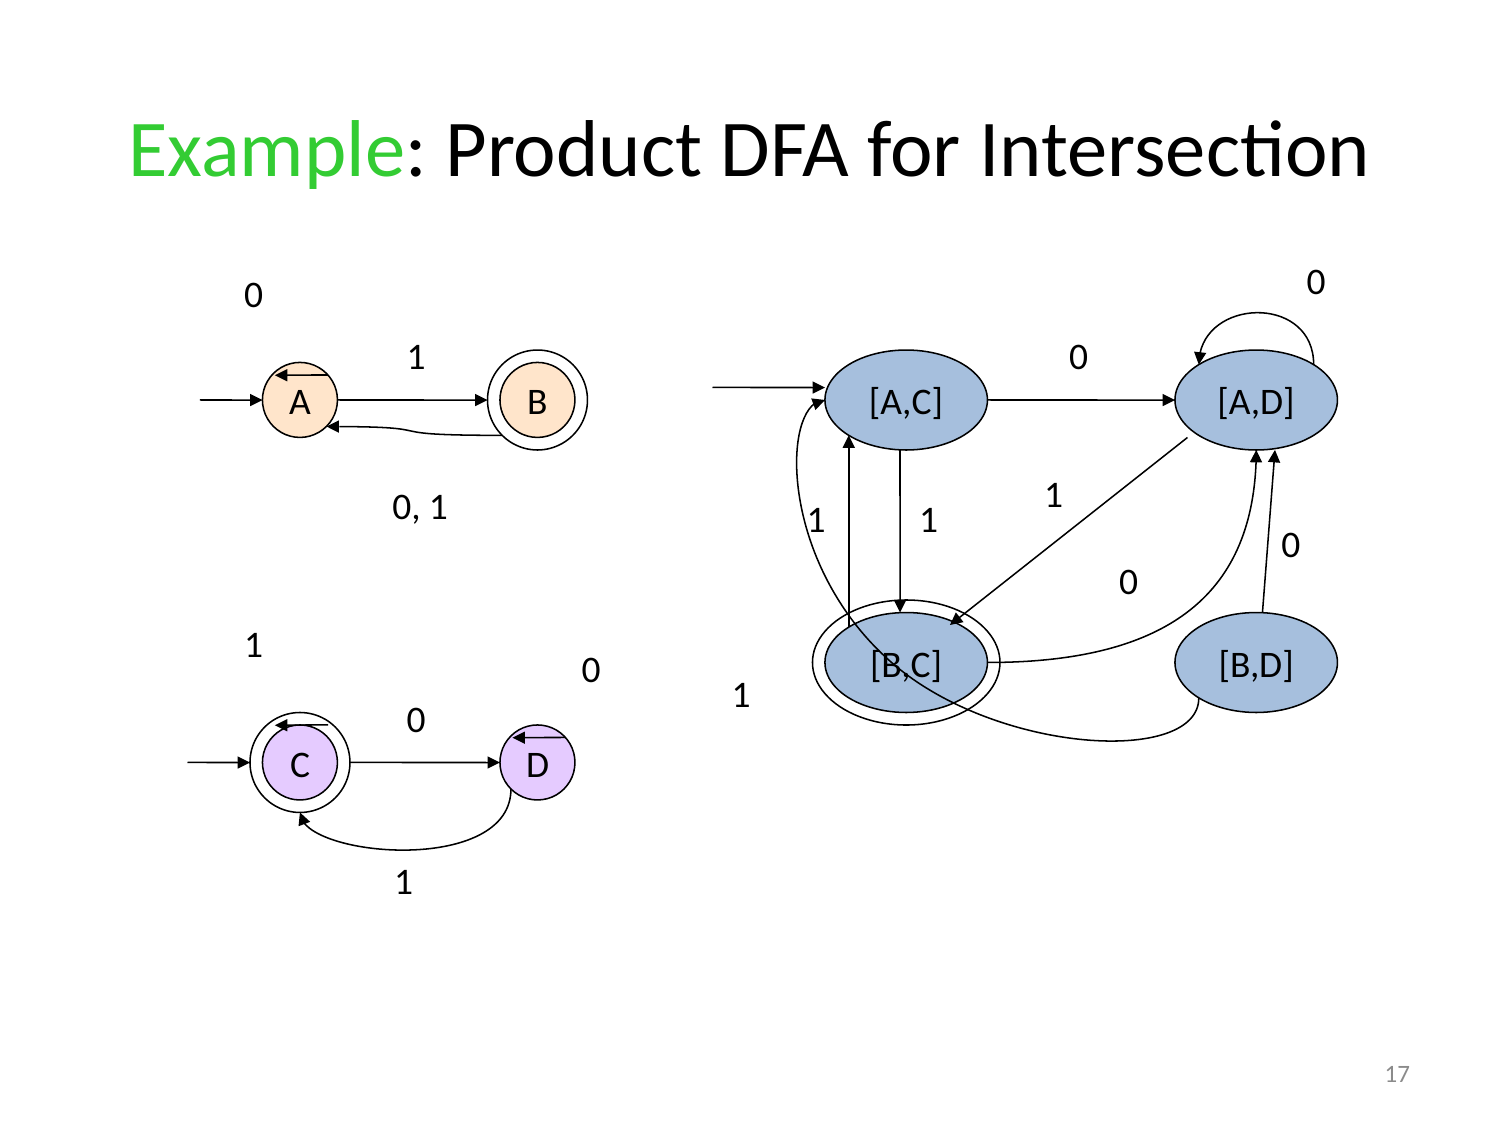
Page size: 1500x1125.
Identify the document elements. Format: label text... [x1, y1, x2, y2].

text_box 0 [1054, 324, 1104, 360]
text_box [393, 694, 418, 907]
text_box 1 [791, 487, 806, 530]
text_box [A,C] [824, 350, 955, 440]
text_box 0, 1 [377, 474, 463, 535]
text_box [A,D] [1175, 350, 1338, 450]
title Example: Product DFA for Intersection [112, 50, 1388, 238]
text_box 1 [716, 662, 766, 723]
text_box [421, 756, 500, 769]
text_box 0 [1266, 512, 1316, 573]
text_box 1 [813, 540, 841, 548]
text_box [712, 381, 826, 394]
text_box [1166, 395, 1175, 405]
slide_number 17 [1074, 1042, 1425, 1103]
text_box 1 [800, 487, 841, 530]
text_box [487, 350, 588, 451]
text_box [1166, 449, 1257, 663]
text_box [1267, 450, 1281, 512]
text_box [409, 342, 419, 519]
text_box [249, 712, 350, 813]
text_box 0 [391, 687, 441, 748]
text_box 1 [229, 612, 279, 673]
text_box [424, 393, 488, 407]
text_box 0 [566, 637, 616, 698]
text_box 1 [391, 324, 441, 385]
text_box A [262, 362, 338, 438]
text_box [862, 361, 1162, 736]
text_box D [499, 725, 575, 800]
text_box 0 [1291, 249, 1341, 310]
text_box 0 [229, 262, 279, 323]
text_box [812, 609, 857, 716]
text_box [199, 393, 263, 407]
text_box 1 [379, 849, 389, 910]
text_box 1 [420, 849, 429, 910]
text_box [B,D] [1176, 612, 1338, 713]
text_box 1 [791, 540, 812, 548]
text_box [187, 756, 250, 769]
